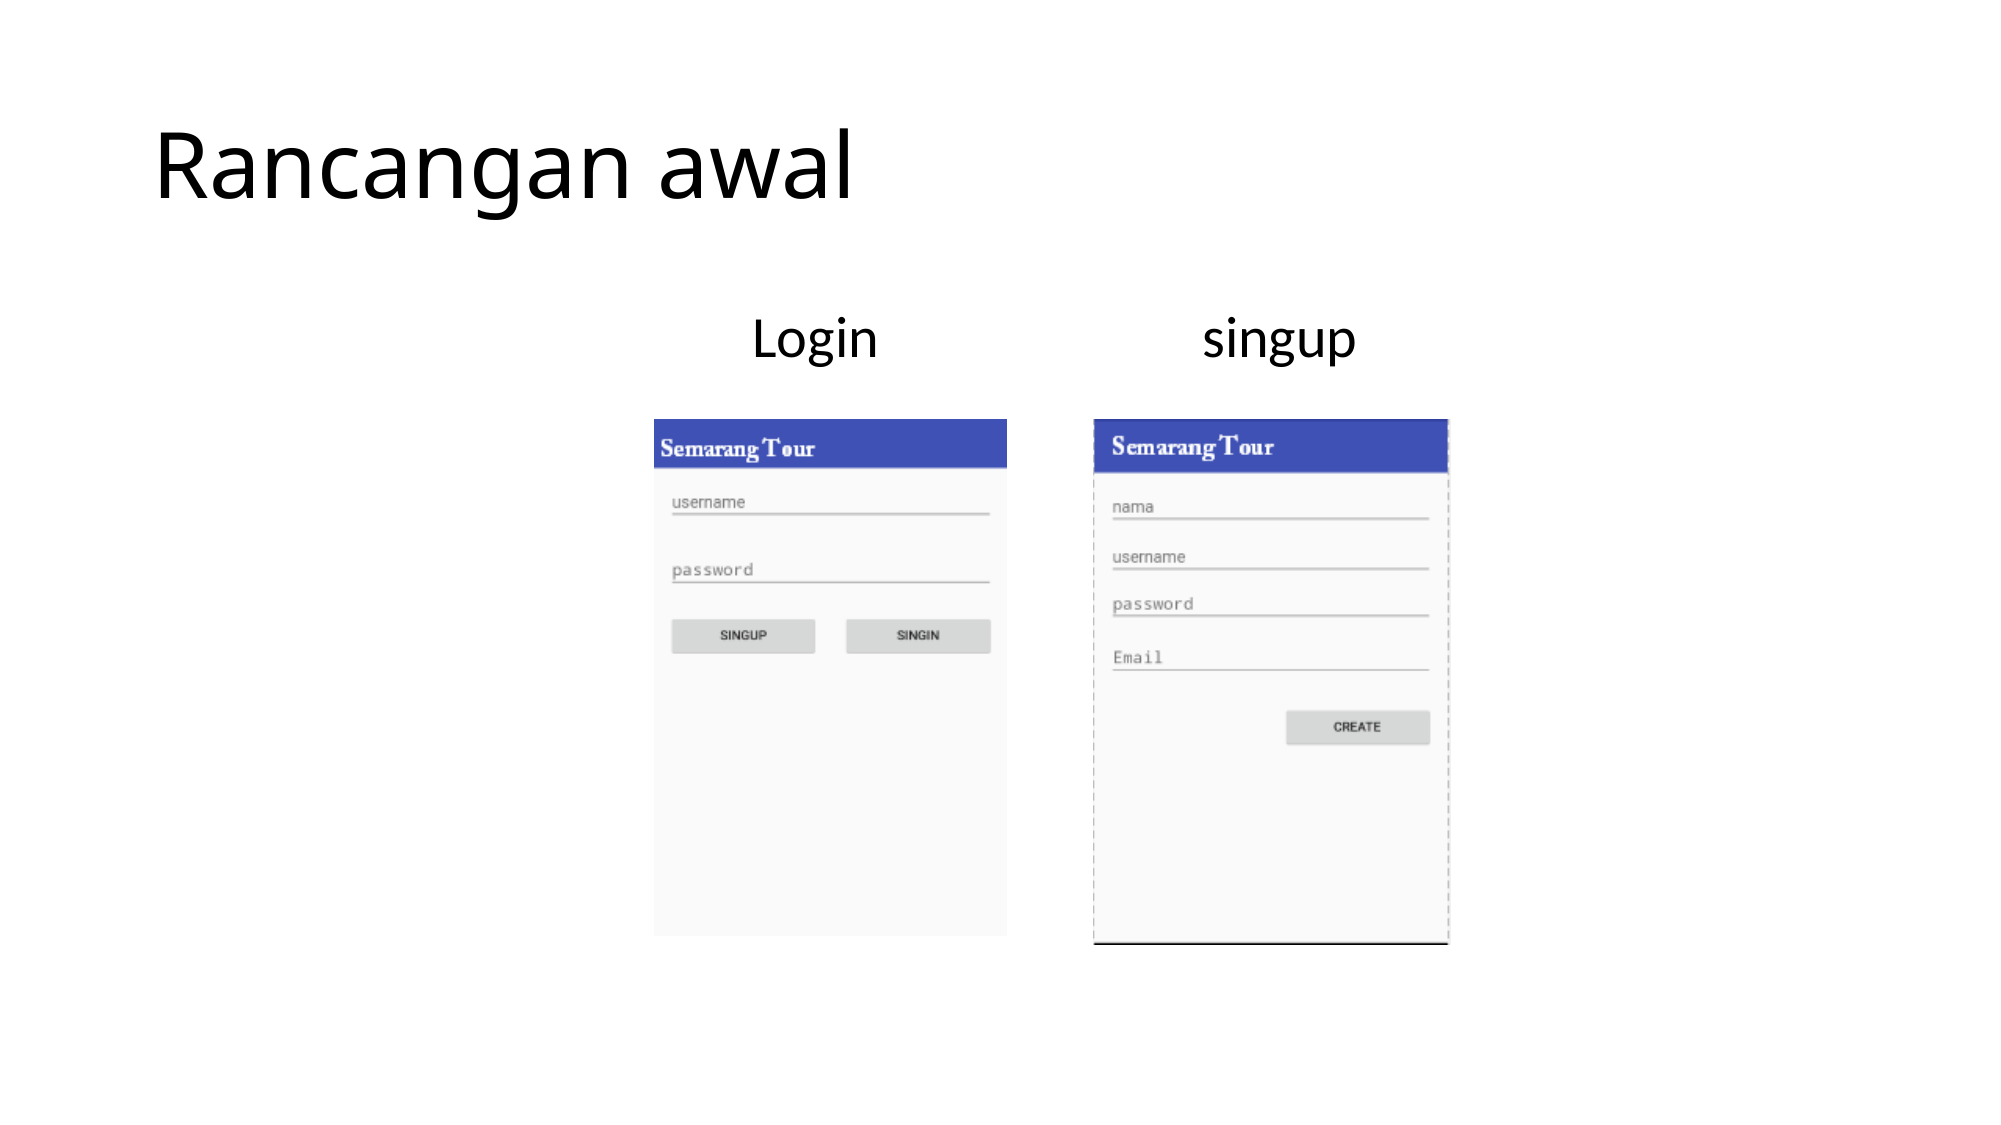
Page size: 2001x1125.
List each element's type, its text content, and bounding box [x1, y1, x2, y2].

picture [1093, 419, 1451, 945]
list Login singup [137, 299, 1863, 1014]
title Rancangan awal [137, 59, 1863, 278]
picture [654, 419, 1007, 936]
